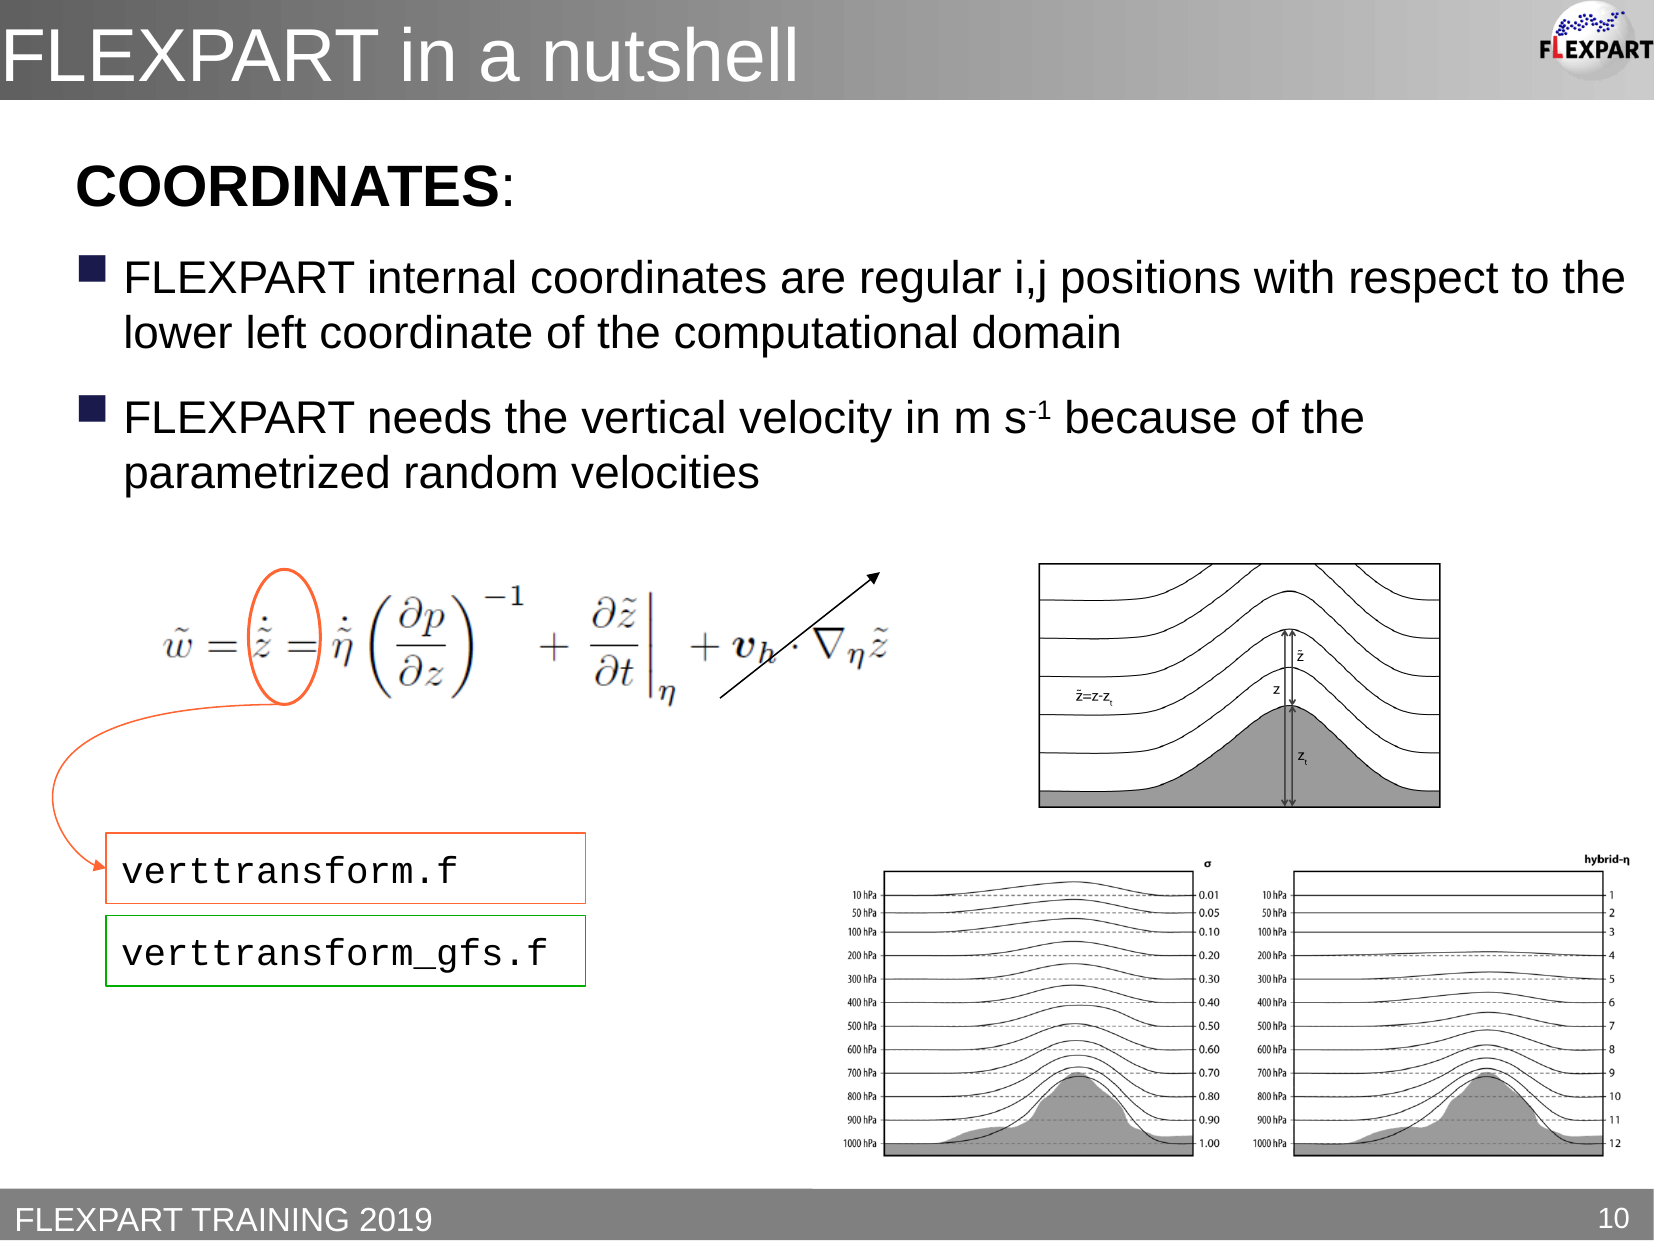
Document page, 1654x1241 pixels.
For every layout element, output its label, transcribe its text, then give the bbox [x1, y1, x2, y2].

text_box verttransform.f [106, 832, 586, 904]
text_box FLEXPART in a nutshell [0, 1, 1495, 103]
picture [1539, 0, 1654, 81]
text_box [106, 704, 285, 869]
picture [142, 560, 917, 728]
text_box COORDINATES: FLEXPART internal coordinates are regular i,j positions with respect to the lower left coordinate of the computational domain FLEXPART needs the vertical velocity in m s-1 because of the parametrized random velocities [67, 147, 1635, 1009]
picture [824, 514, 1640, 1174]
text_box verttransform_gfs.f [106, 915, 586, 987]
